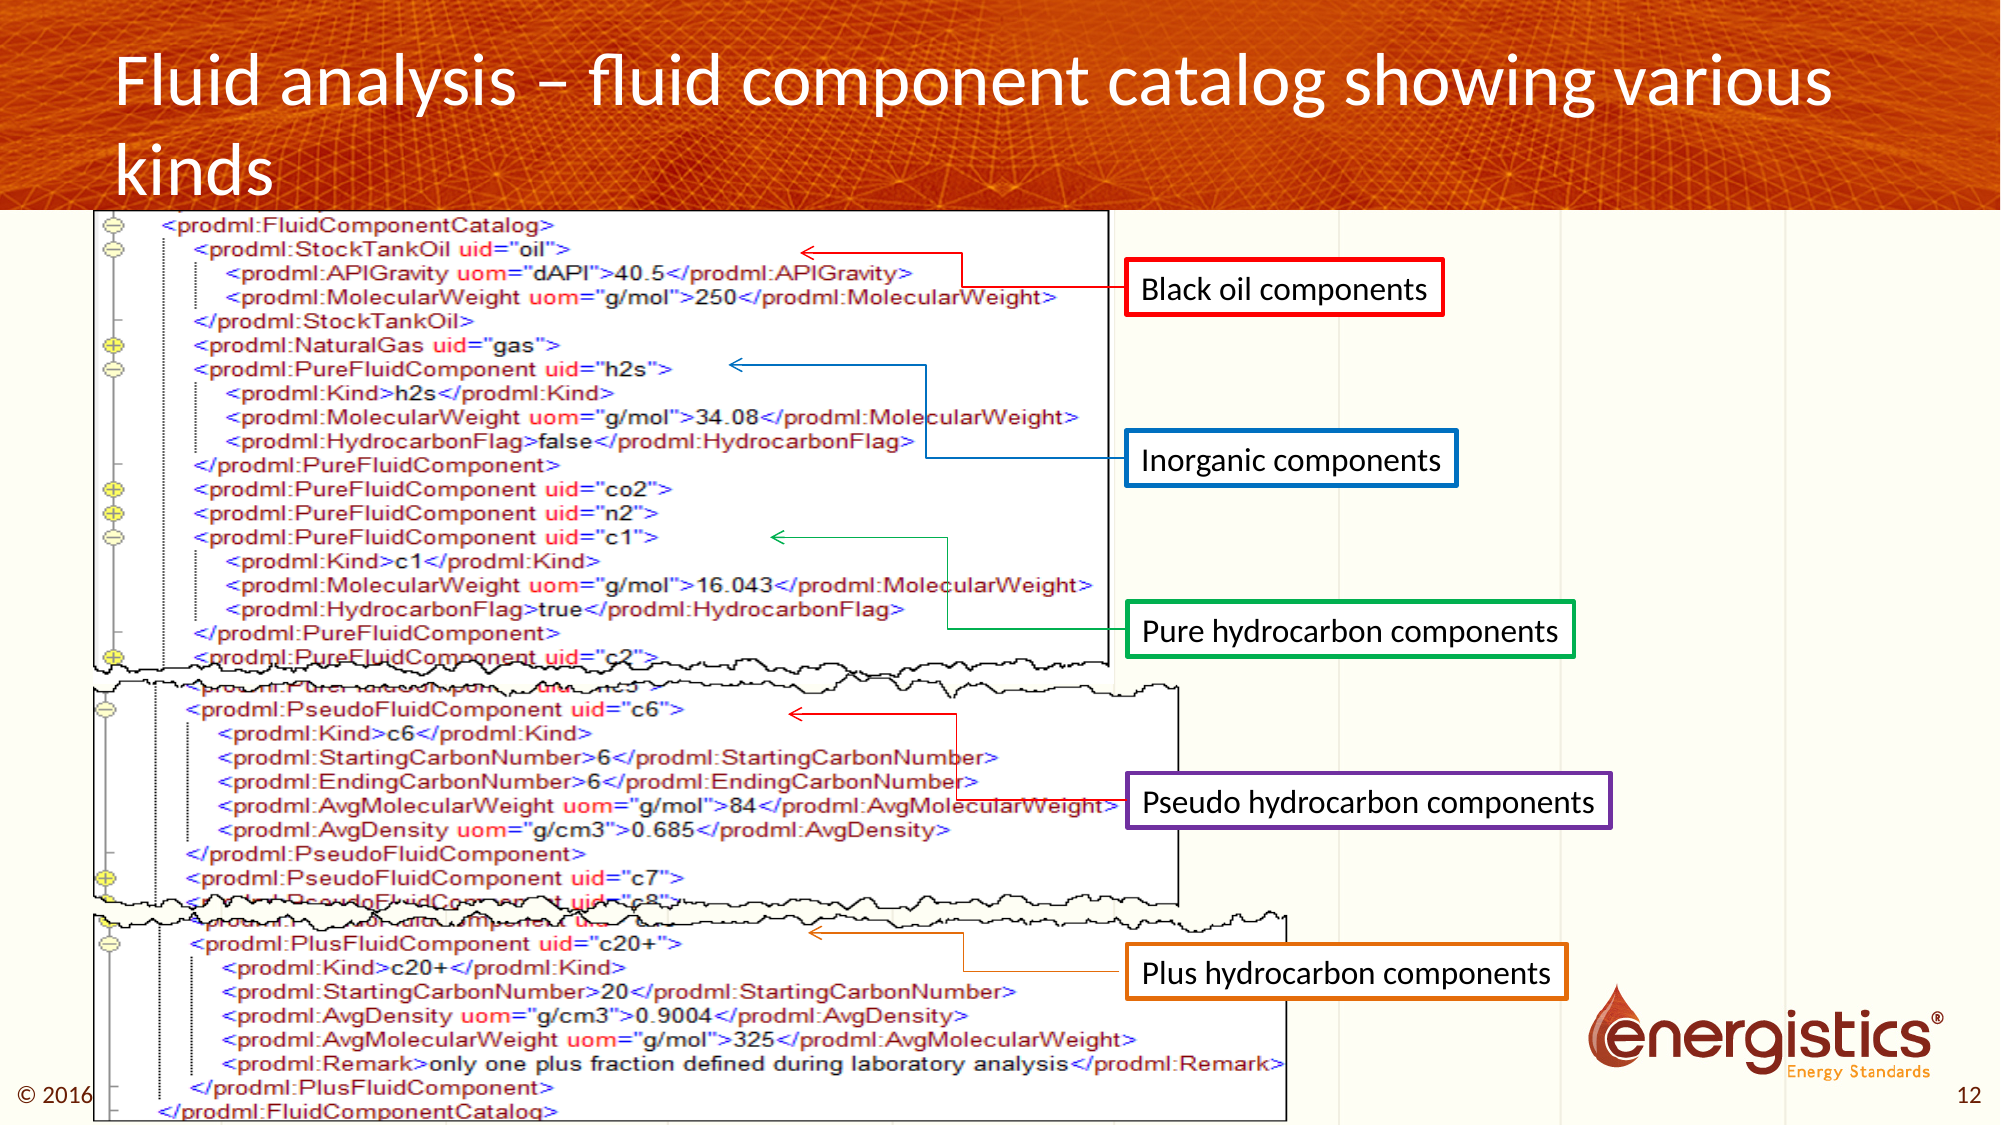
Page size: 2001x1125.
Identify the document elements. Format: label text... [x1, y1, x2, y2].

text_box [787, 713, 1125, 801]
text_box Black oil components [1126, 259, 1443, 315]
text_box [799, 252, 1125, 288]
text_box Plus hydrocarbon components [1296, 943, 1567, 999]
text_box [807, 932, 1120, 972]
text_box Pure hydrocarbon components [1127, 601, 1574, 657]
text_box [769, 537, 1125, 630]
text_box Pseudo hydrocarbon components [1188, 772, 1611, 828]
title Fluid analysis – fluid component catalog showing various kinds [99, 26, 1900, 214]
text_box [728, 364, 1125, 459]
picture [0, 0, 2001, 1125]
text_box Inorganic components [1126, 430, 1457, 486]
